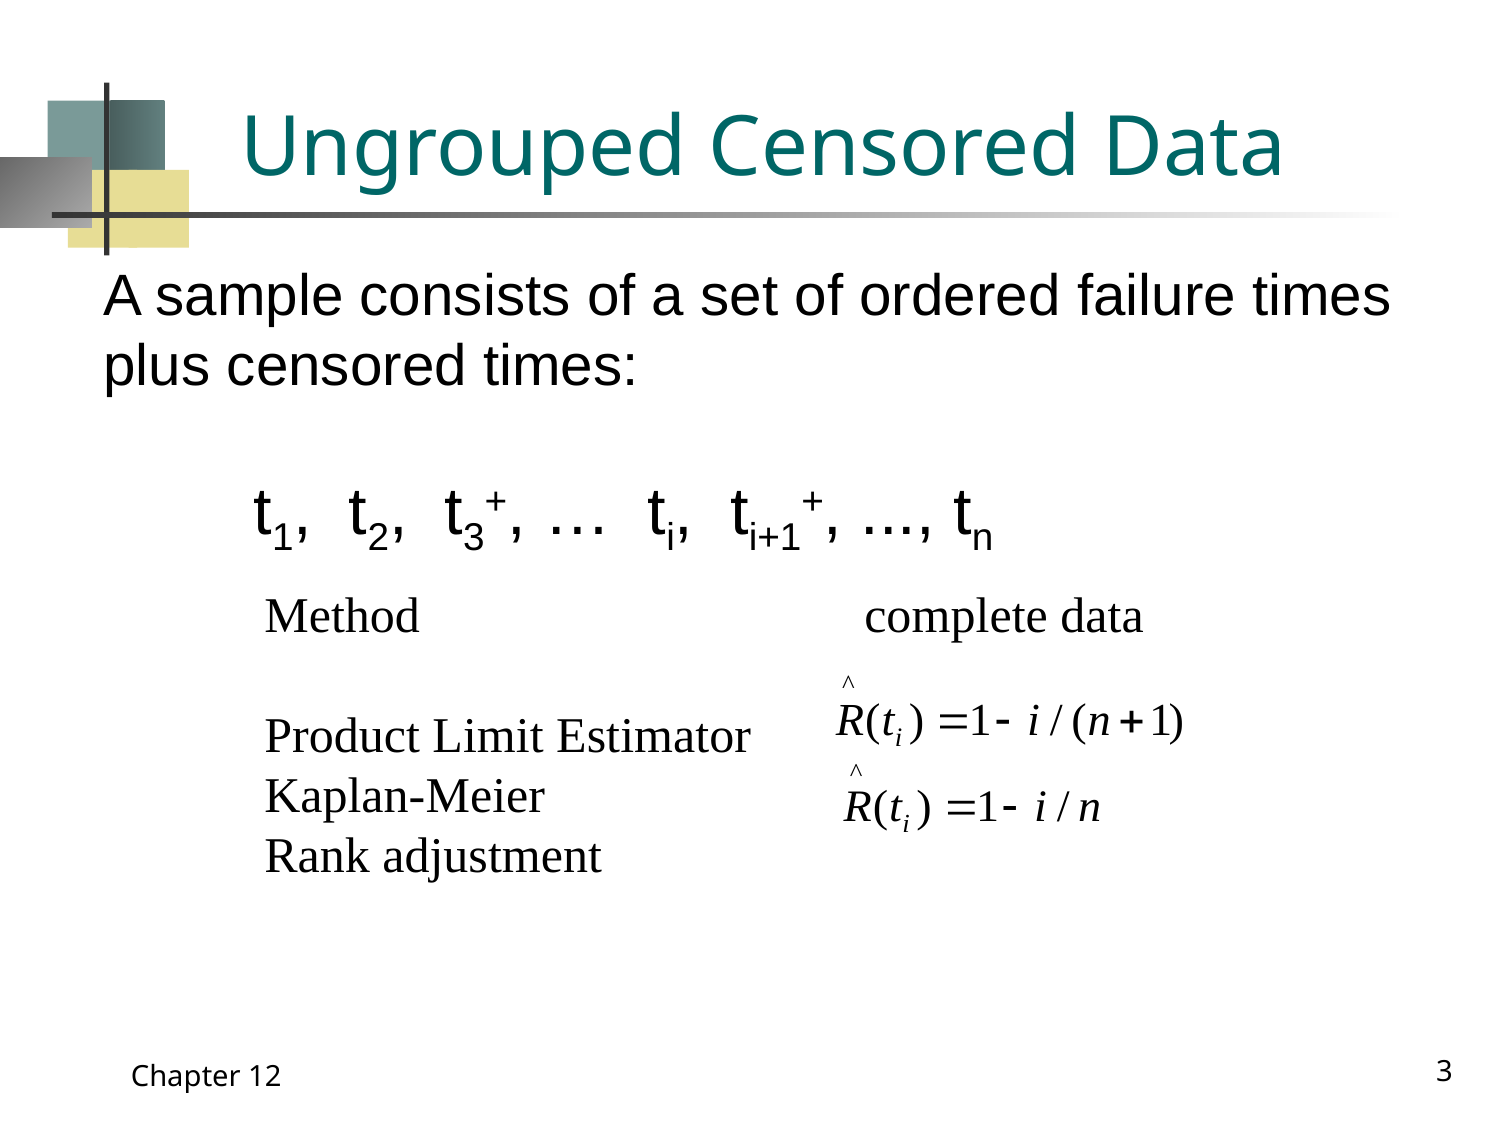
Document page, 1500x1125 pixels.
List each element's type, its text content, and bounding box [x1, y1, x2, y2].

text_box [834, 753, 1106, 838]
text_box Method complete data Product Limit Estimator Kaplan-Meier Rank adjustment [249, 574, 1160, 891]
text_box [826, 666, 1191, 752]
title Ungrouped Censored Data [225, 99, 1463, 200]
text_box A sample consists of a set of ordered failure times plus censored times: t1, t2, t3+, … ti, ti+1+, ..., tn [88, 249, 1425, 566]
slide_number Chapter 12 [49, 1024, 363, 1101]
slide_number 3 [1154, 1023, 1468, 1100]
